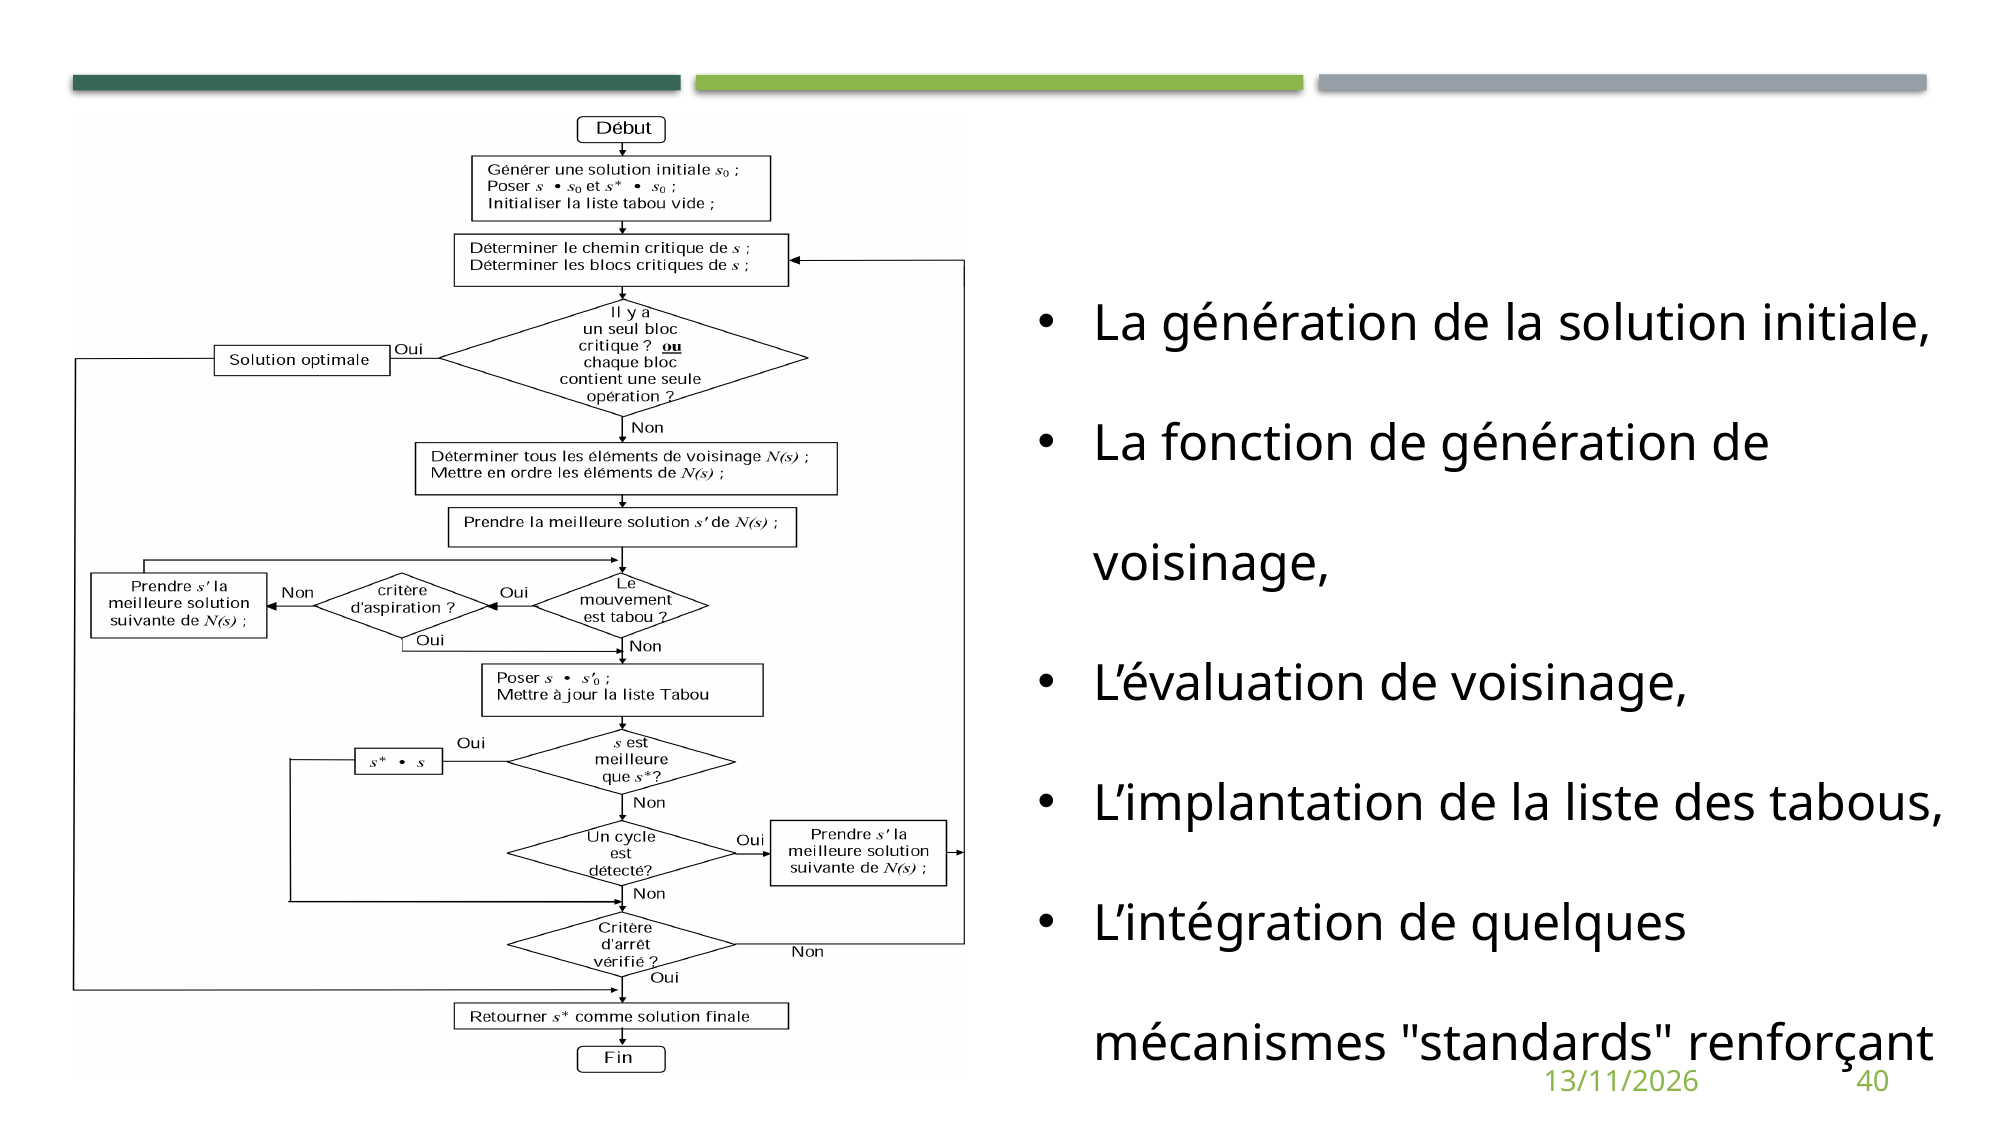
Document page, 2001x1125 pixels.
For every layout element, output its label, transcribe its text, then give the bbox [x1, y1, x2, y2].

slide_number 40 [1732, 1052, 1905, 1112]
picture [71, 111, 965, 1074]
text_box La génération de la solution initiale, La fonction de génération de voisinage, L’évaluation de voisinage, L’implantation de la liste des tabous, L’intégration de quelques mécanismes "standards" renforçant la méthode. [1022, 223, 2000, 1125]
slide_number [1247, 1052, 1715, 1112]
